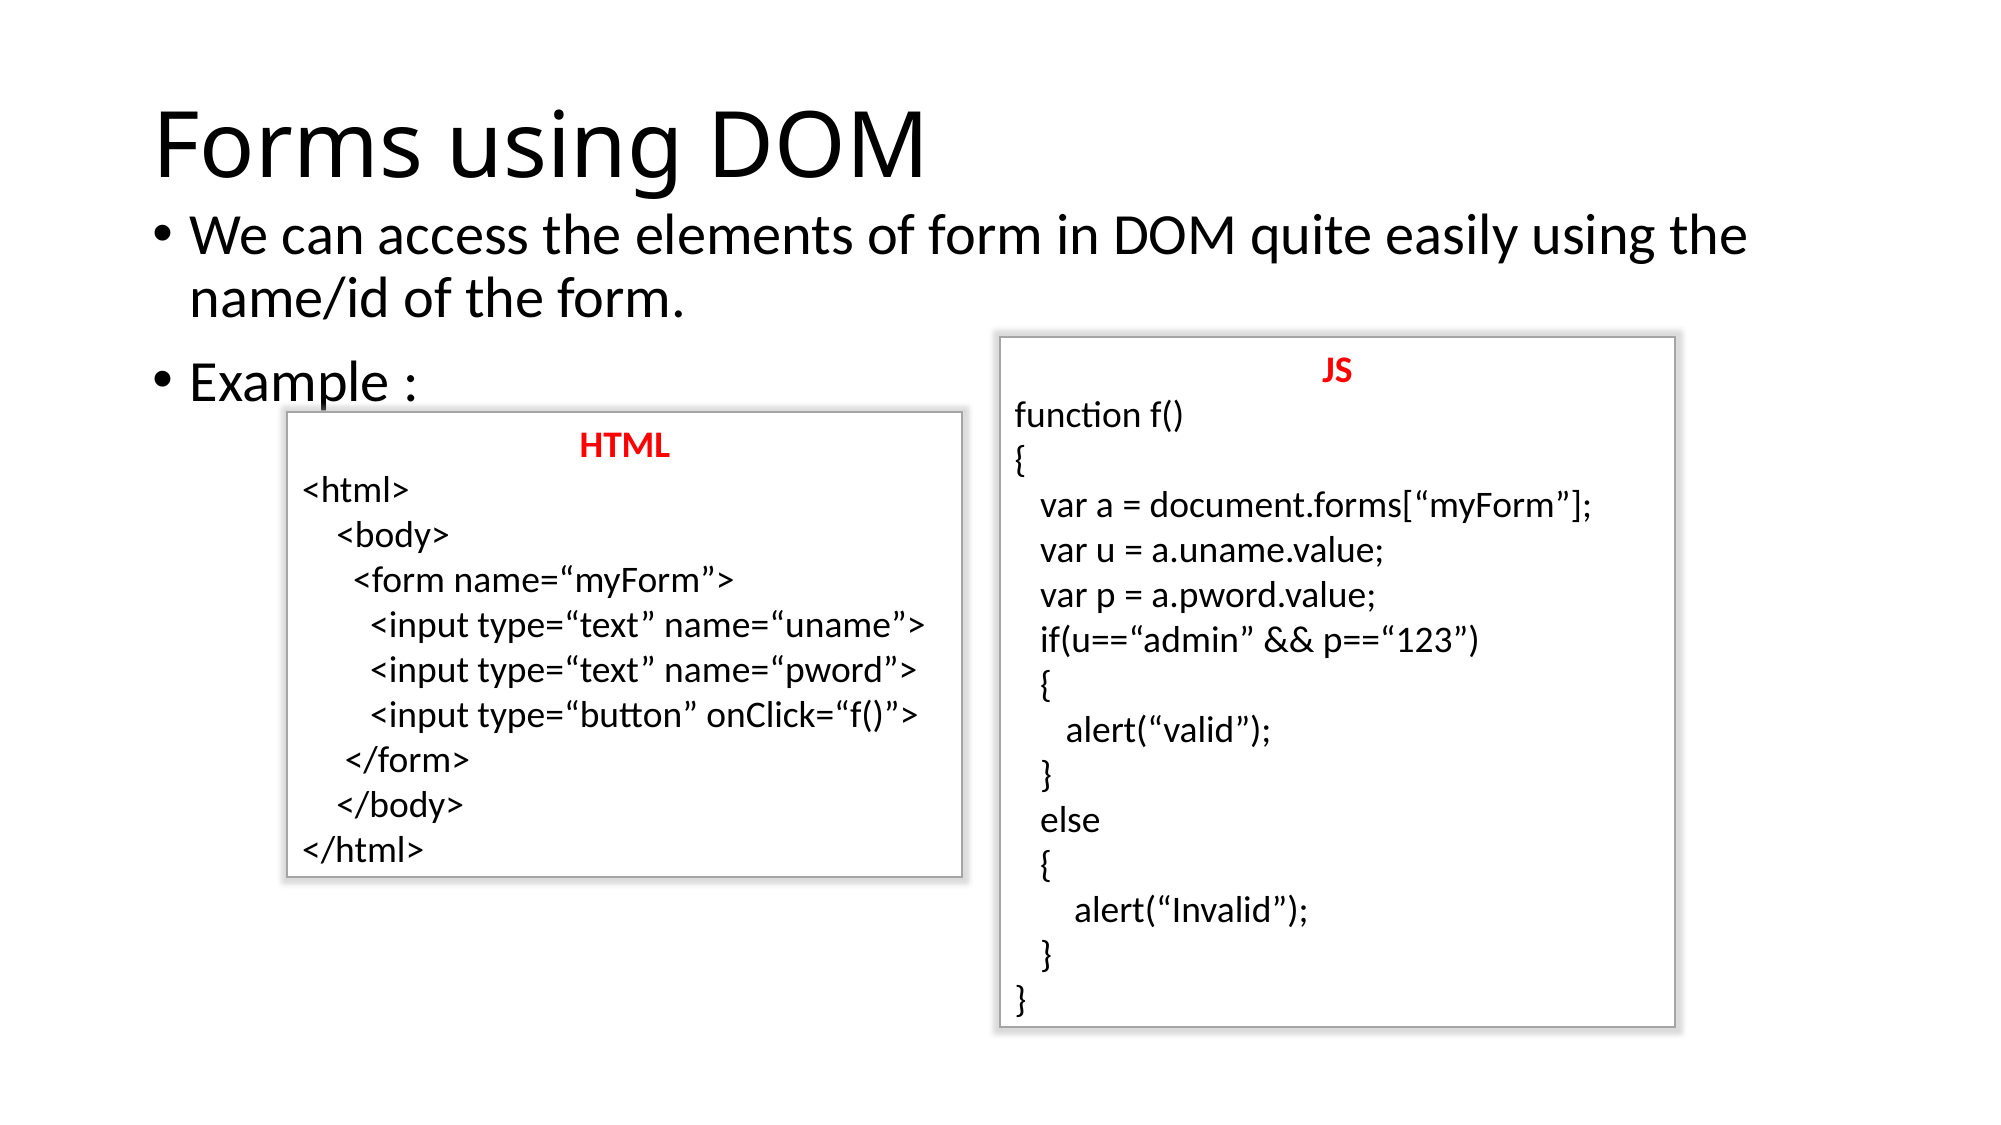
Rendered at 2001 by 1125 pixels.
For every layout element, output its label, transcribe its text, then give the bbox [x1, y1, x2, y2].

title Forms using DOM [137, 59, 1863, 196]
list We can access the elements of form in DOM quite easily using the name/id of the form. Example : [137, 196, 1863, 1014]
text_box HTML <html> <body> <form name=“myForm”> <input type=“text” name=“uname”> <input type=“text” name=“pword”> <input type=“button” onClick=“f()”> </form> </body> </html> [286, 411, 963, 878]
text_box JS function f() { var a = document.forms[“myForm”]; var u = a.uname.value; var p = a.pword.value; if(u==“admin” && p==“123”) { alert(“valid”); } else { alert(“Invalid”); } } [999, 336, 1676, 1028]
